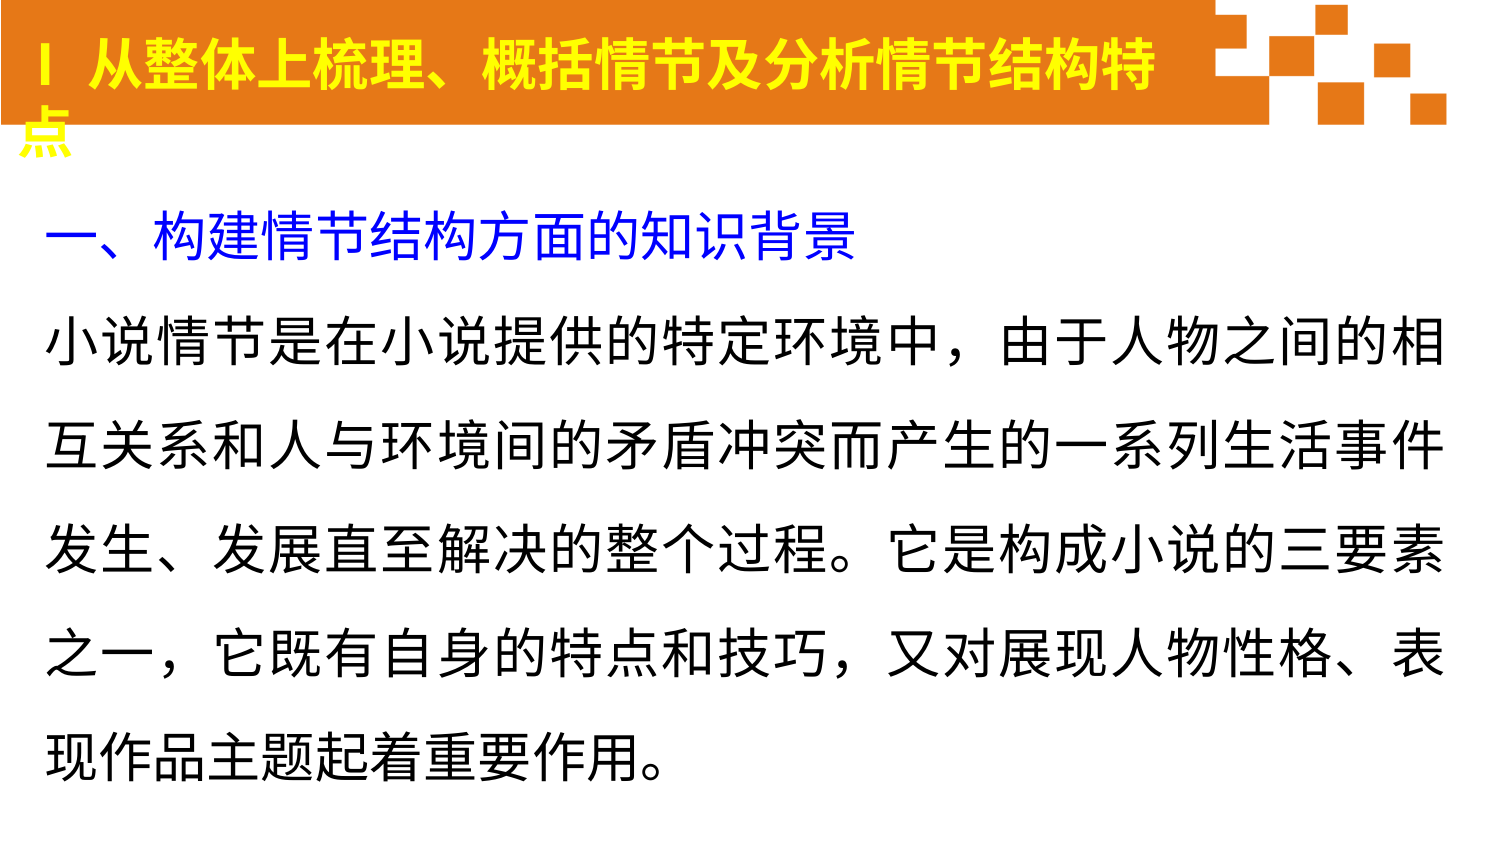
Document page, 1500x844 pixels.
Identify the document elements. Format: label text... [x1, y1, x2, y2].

text_box 一、构建情节结构方面的知识背景 小说情节是在小说提供的特定环境中，由于人物之间的相互关系和人与环境间的矛盾冲突而产生的一系列生活事件发生、发展直至解决的整个过程。它是构成小说的三要素之一，它既有自身的特点和技巧，又对展现人物性格、表现作品主题起着重要作用。 [29, 156, 1463, 796]
picture [1, 0, 1499, 843]
text_box Ⅰ从整体上梳理、概括情节及分析情节结构特点 [3, 22, 1228, 172]
